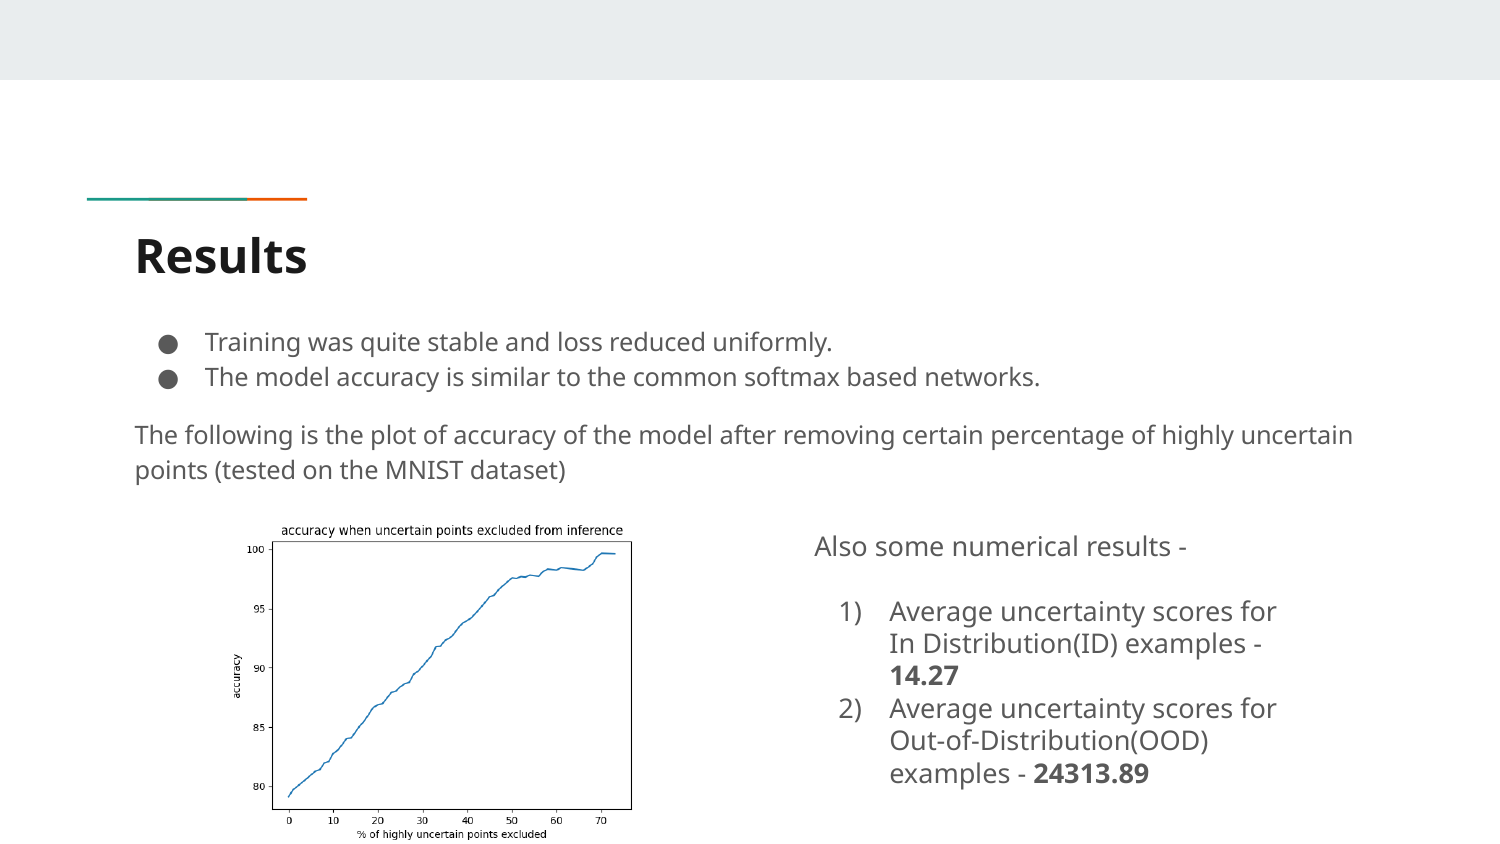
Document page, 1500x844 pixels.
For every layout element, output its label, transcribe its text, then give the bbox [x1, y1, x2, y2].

list Training was quite stable and loss reduced uniformly. The model accuracy is similar to the common softmax based networks. The following is the plot of accuracy of the model after removing certain percentage of highly uncertain points (tested on the MNIST dataset) [119, 306, 1381, 500]
title Results [119, 210, 1381, 299]
picture [213, 499, 677, 844]
text_box Also some numerical results - Average uncertainty scores for In Distribution(ID) examples - 14.27 Average uncertainty scores for Out-of-Distribution(OOD) examples - 24313.89 [799, 513, 1318, 790]
